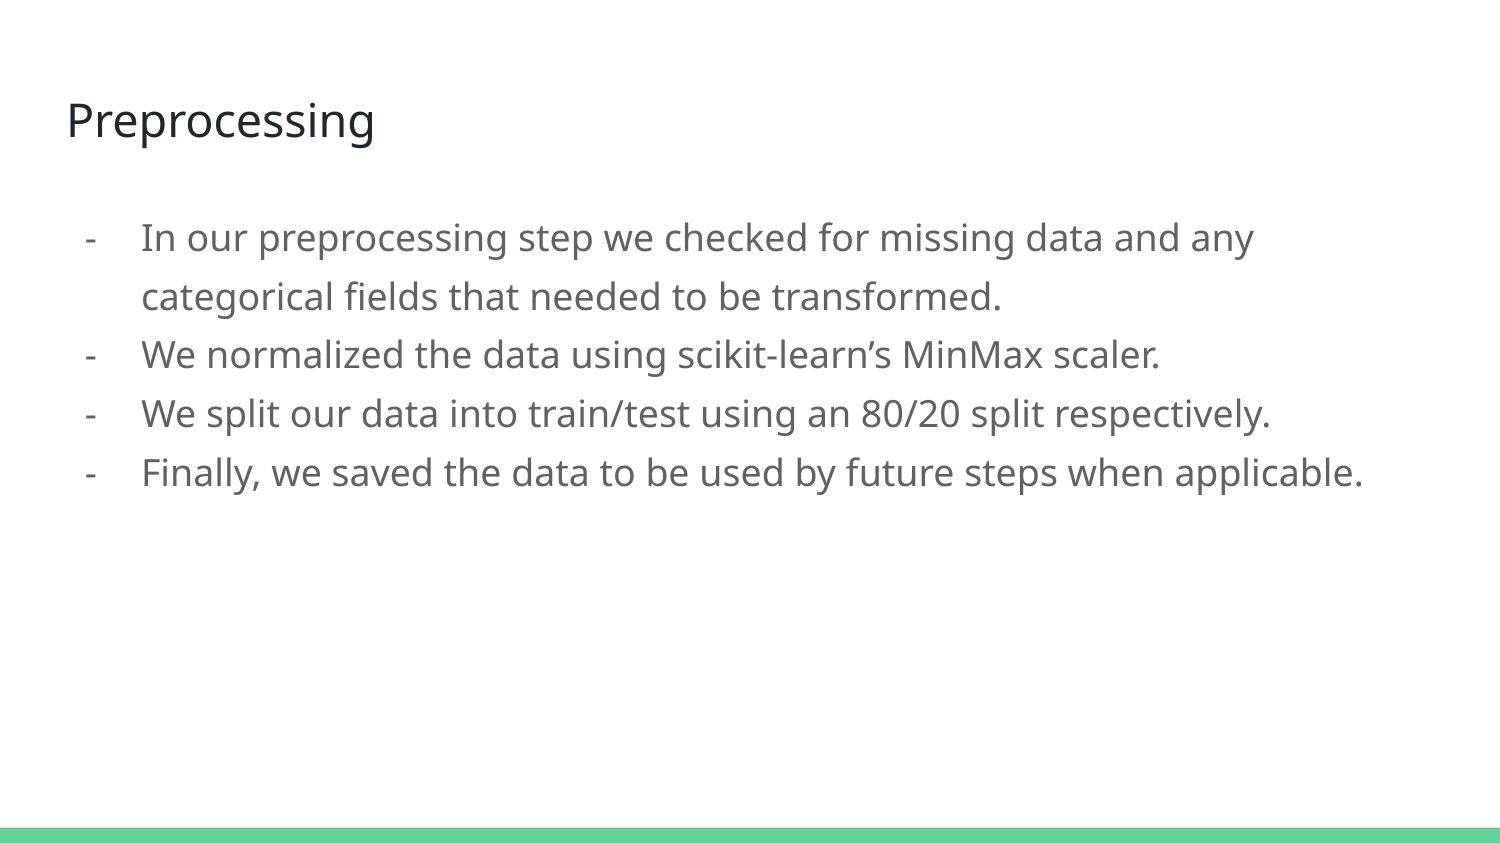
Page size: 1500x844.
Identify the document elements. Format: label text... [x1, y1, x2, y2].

list In our preprocessing step we checked for missing data and any categorical fields that needed to be transformed. We normalized the data using scikit-learn’s MinMax scaler. We split our data into train/test using an 80/20 split respectively. Finally, we saved the data to be used by future steps when applicable. [51, 189, 1449, 750]
title Preprocessing [51, 72, 1449, 167]
